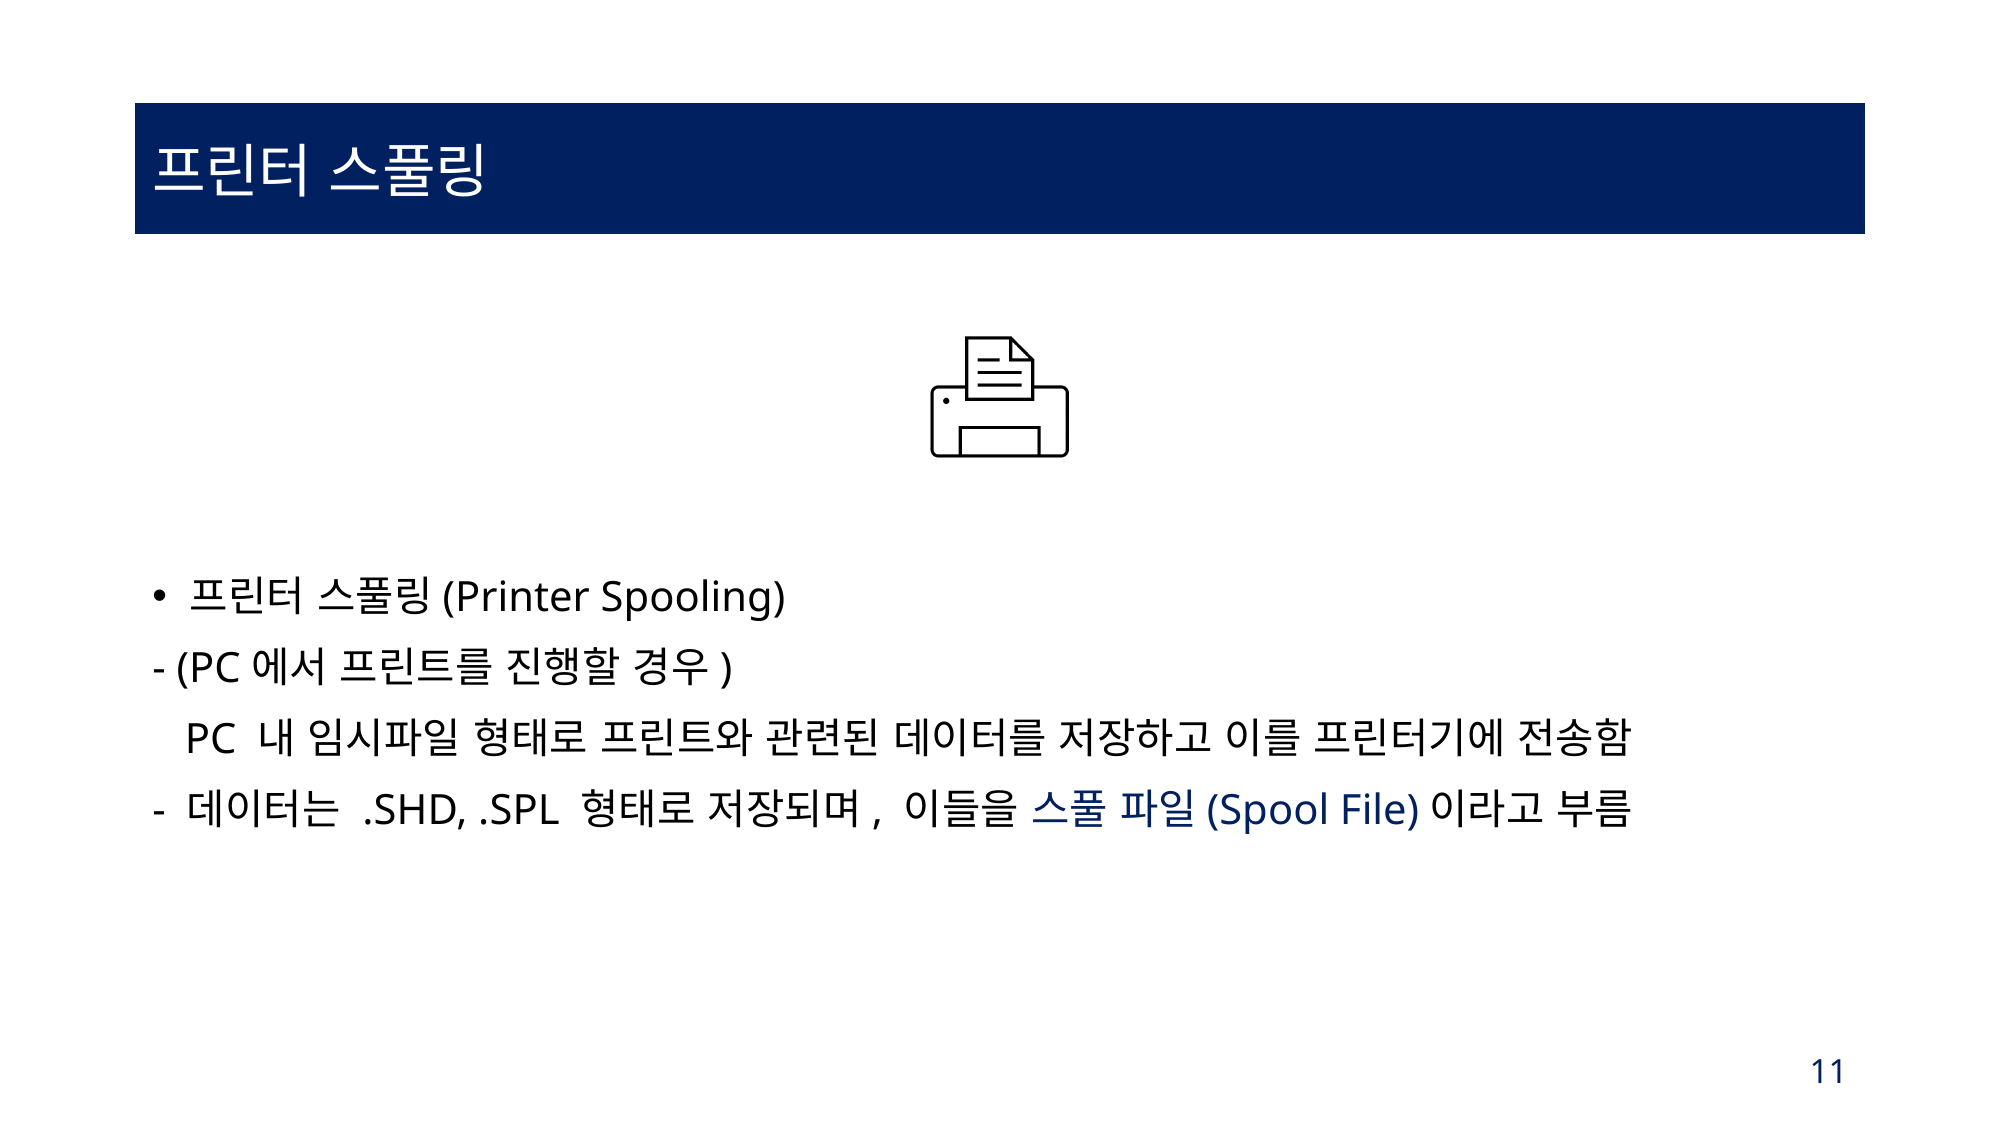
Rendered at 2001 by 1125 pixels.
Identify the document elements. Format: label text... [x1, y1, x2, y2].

picture [924, 322, 1075, 473]
slide_number 11 [1412, 1042, 1863, 1103]
list 프린터 스풀링(Printer Spooling) - (PC에서 프린트를 진행할 경우) PC 내 임시파일 형태로 프린트와 관련된 데이터를 저장하고 이를 프린터기에 전송함 - 데이터는 .SHD, .SPL 형태로 저장되며, 이들을 스풀 파일(Spool File)이라고 부름 [137, 562, 1863, 1014]
text_box 프린터 스풀링 [136, 104, 1863, 233]
